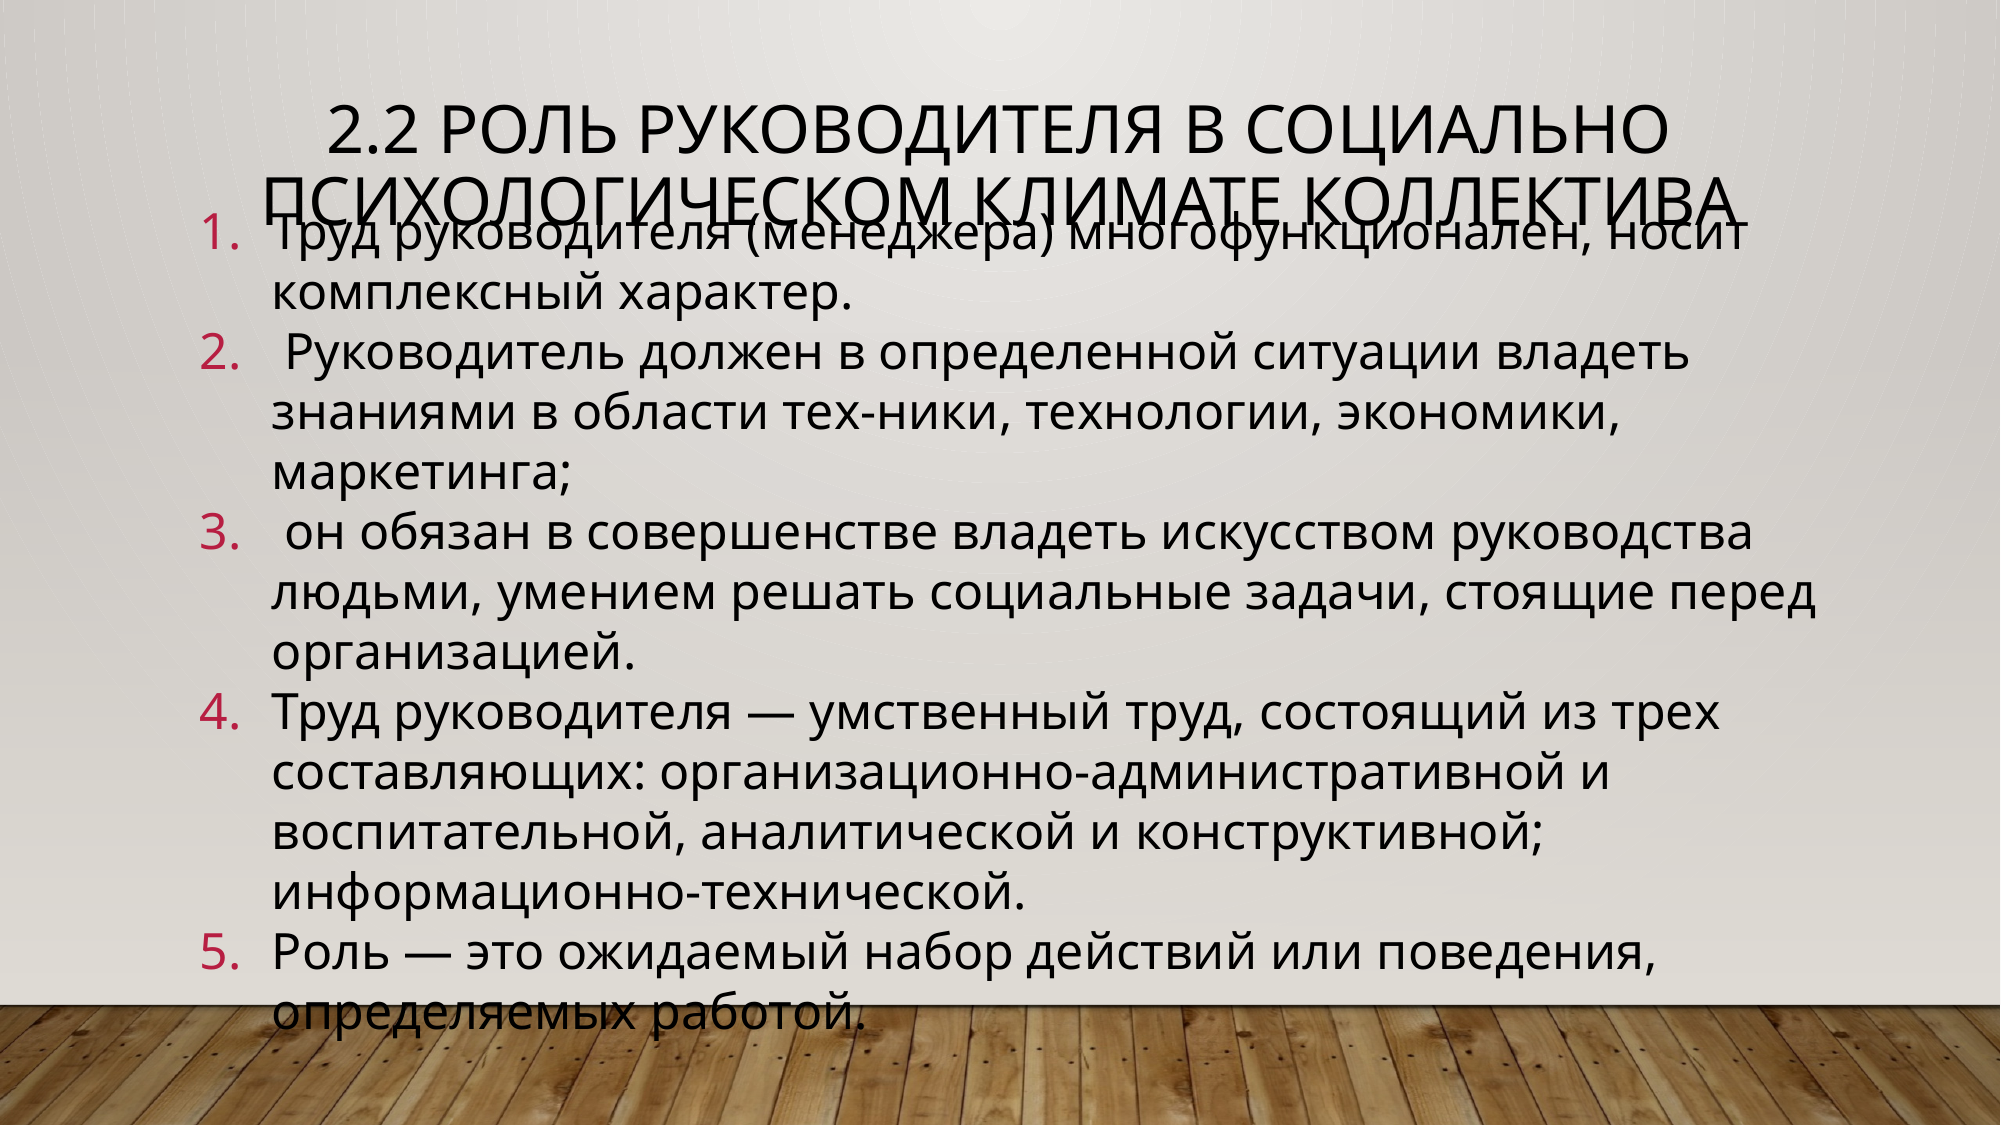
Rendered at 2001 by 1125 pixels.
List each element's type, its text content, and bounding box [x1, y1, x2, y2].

list Труд руководителя (менеджера) многофункционален, носит комплексный характер. Руководитель должен в определенной ситуации владеть знаниями в области тех-ники, технологии, экономики, маркетинга; он обязан в совершенстве владеть искусством руководства людьми, умением решать социальные задачи, стоящие перед организацией. Труд руководителя — умственный труд, состоящий из трех составляющих: организационно-административной и воспитательной, аналитической и конструктивной; информационно-технической. Роль — это ожидаемый набор действий или поведения, определяемых работой. [156, 270, 1842, 969]
title 2.2 Роль руководителя в социально психологическом климате коллектива [157, 117, 1843, 218]
picture [0, 1005, 2000, 1125]
